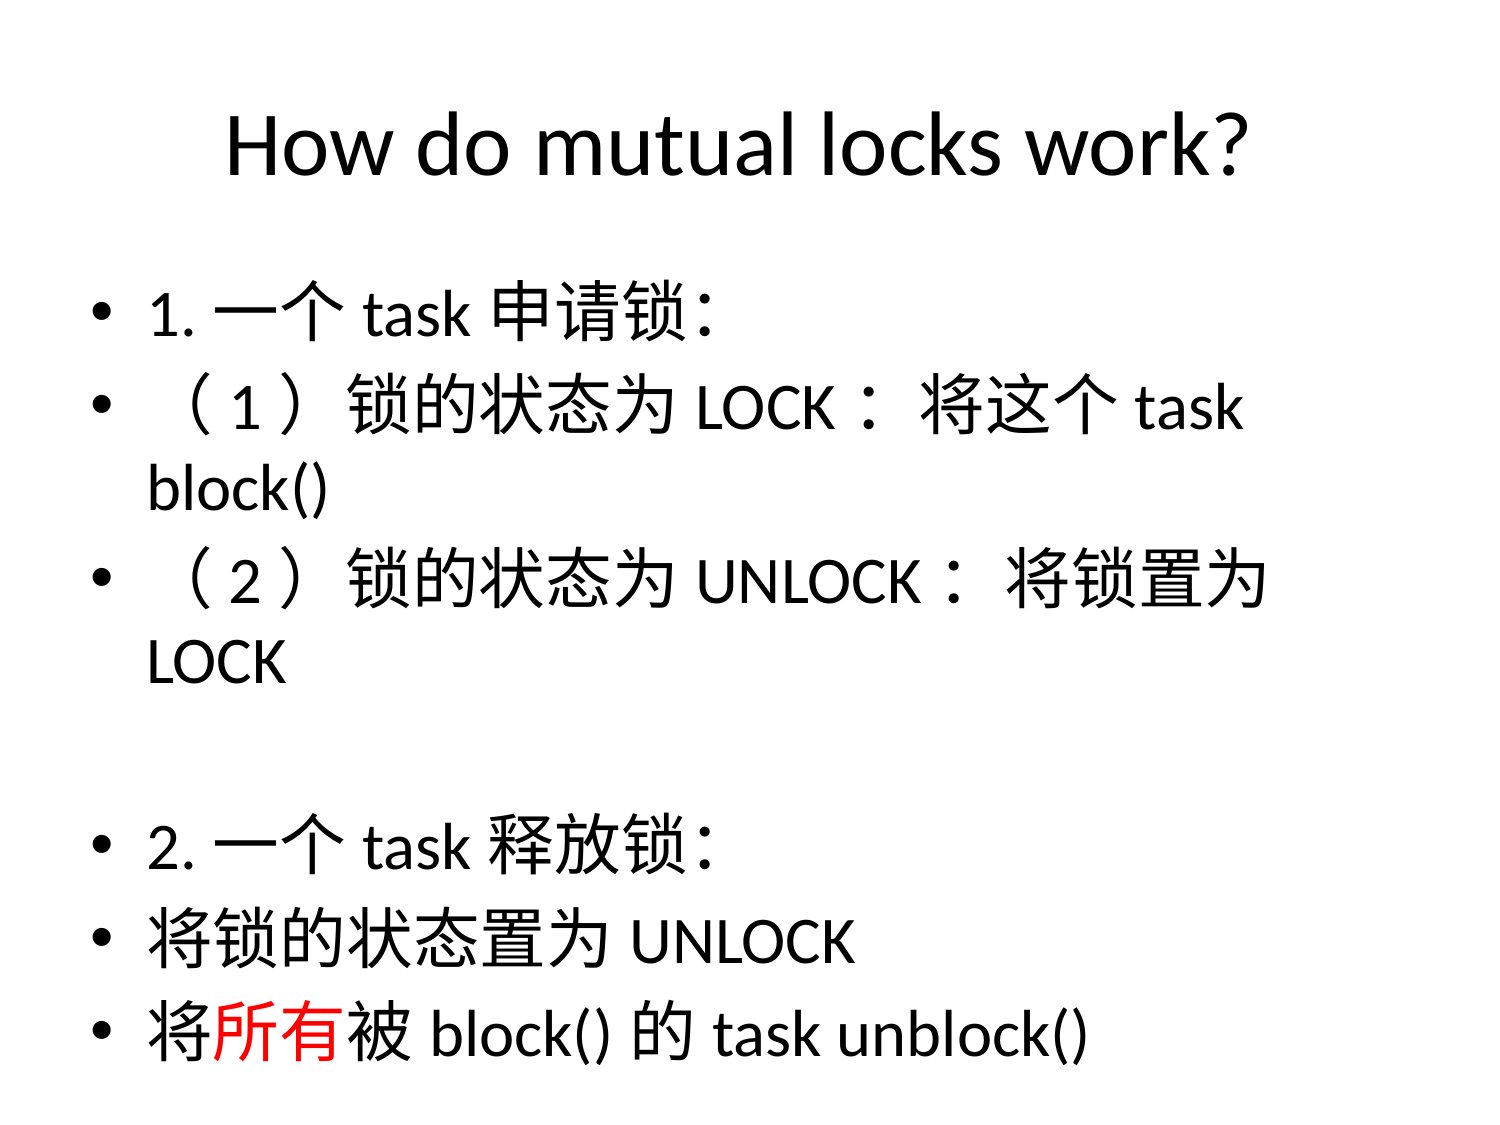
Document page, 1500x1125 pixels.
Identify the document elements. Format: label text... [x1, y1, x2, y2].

title How do mutual locks work? [75, 45, 1425, 233]
list 1.一个task申请锁： （1）锁的状态为LOCK：将这个task block() （2）锁的状态为UNLOCK：将锁置为LOCK 2.一个task释放锁： 将锁的状态置为UNLOCK 将所有被block()的task unblock() [75, 262, 1425, 1005]
